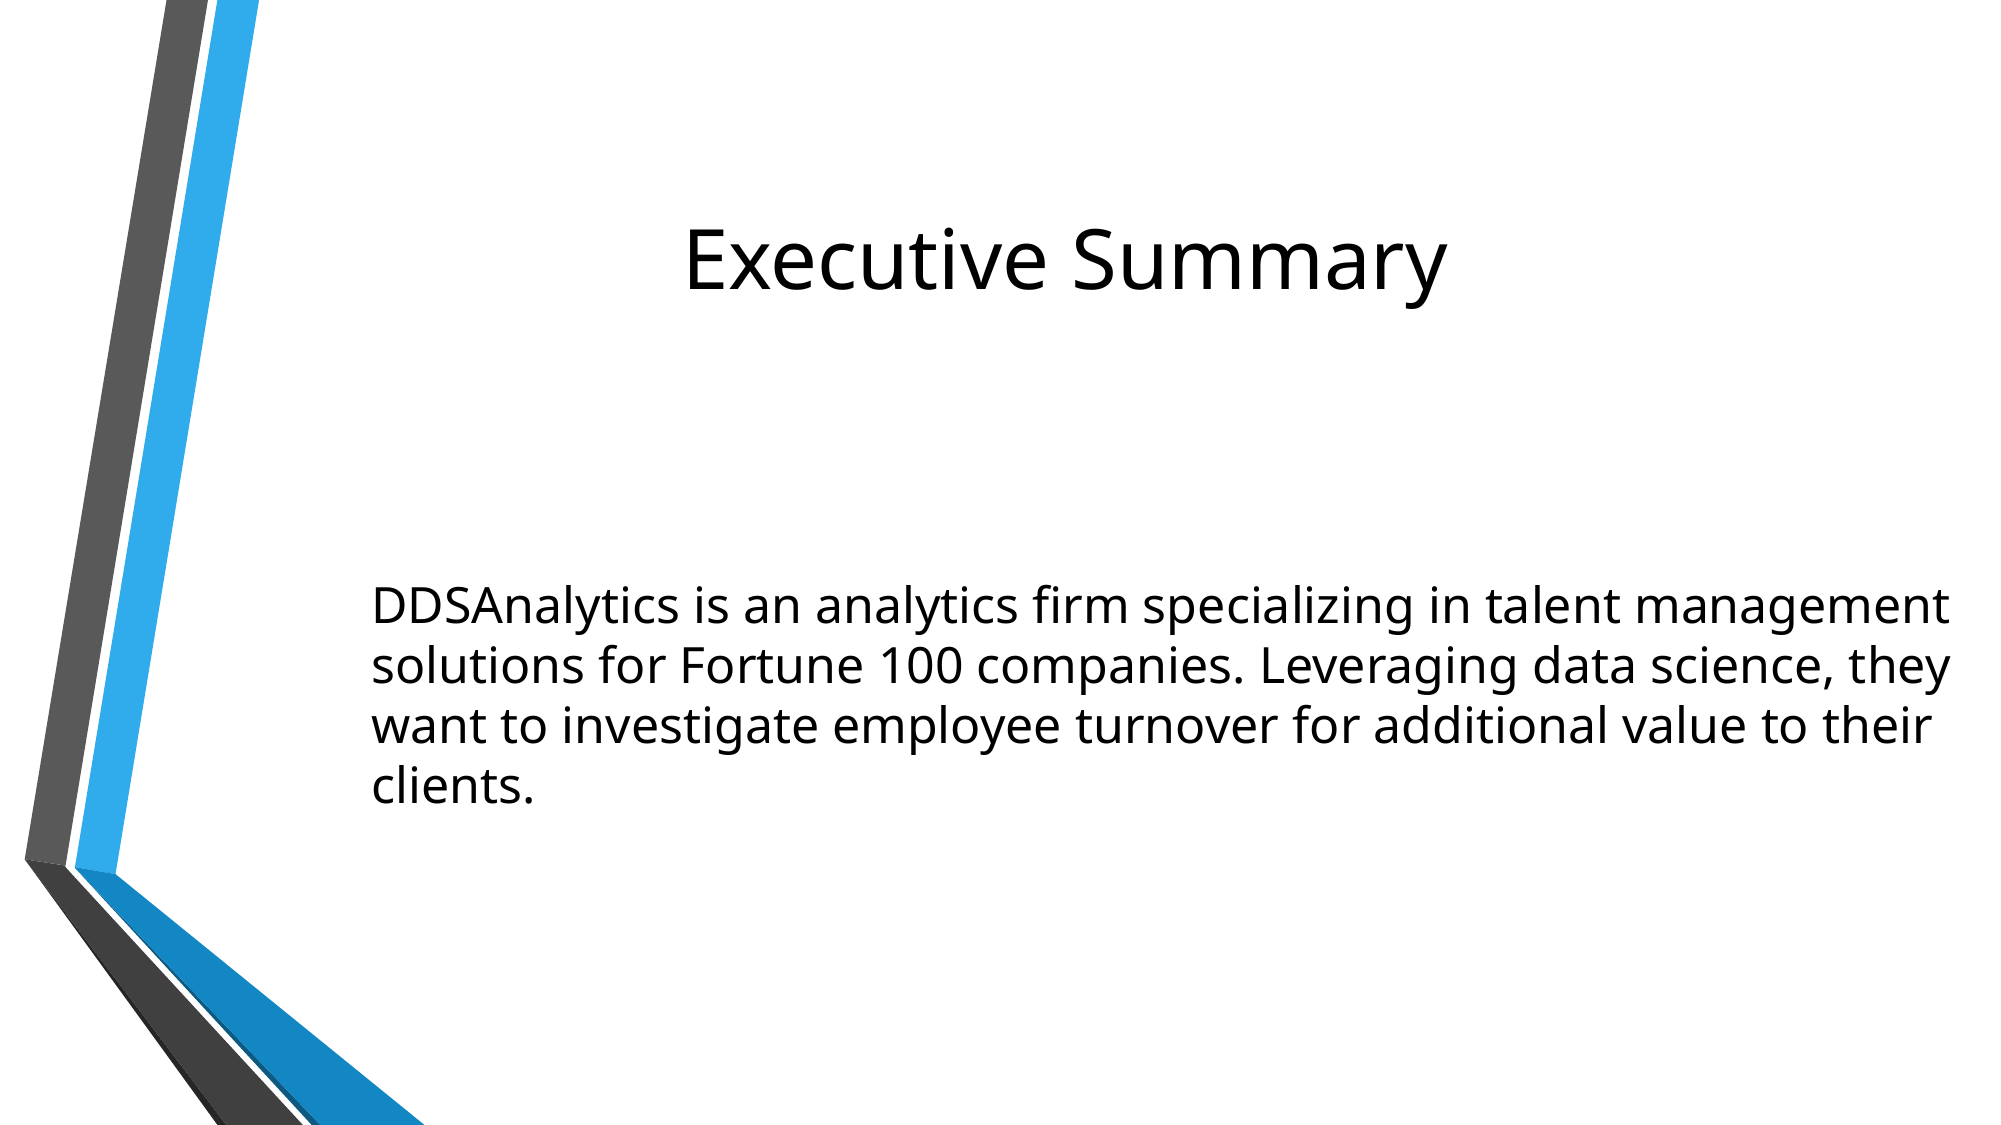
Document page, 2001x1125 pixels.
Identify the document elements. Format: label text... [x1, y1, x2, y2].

title Executive Summary [243, 112, 1887, 400]
list DDSAnalytics is an analytics firm specializing in talent management solutions for Fortune 100 companies. Leveraging data science, they want to investigate employee turnover for additional value to their clients. [356, 437, 2000, 950]
